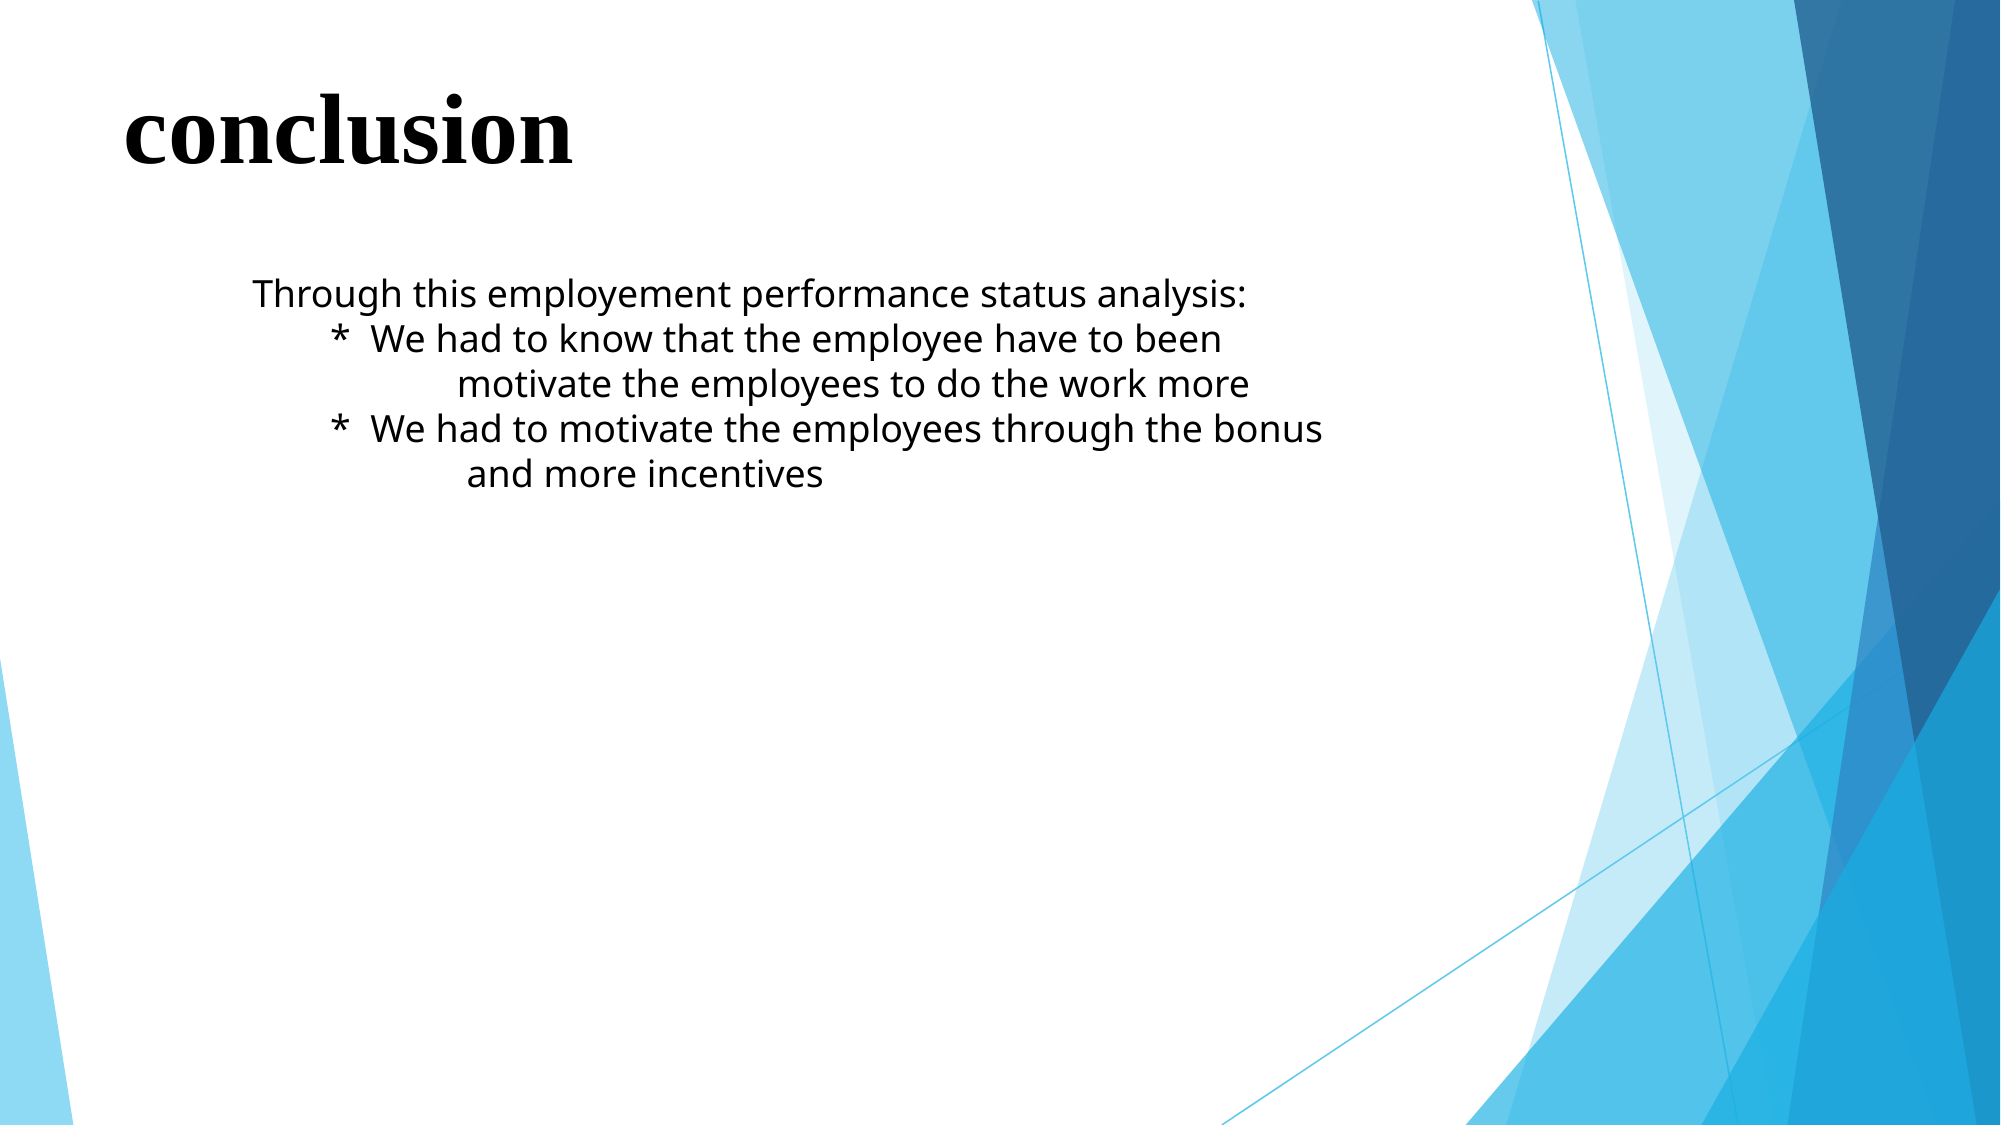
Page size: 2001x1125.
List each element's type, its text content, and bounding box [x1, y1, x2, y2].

text_box Through this employement performance status analysis: * We had to know that the employee have to been motivate the employees to do the work more * We had to motivate the employees through the bonus and more incentives [237, 262, 1513, 503]
title conclusion [123, 63, 1877, 188]
